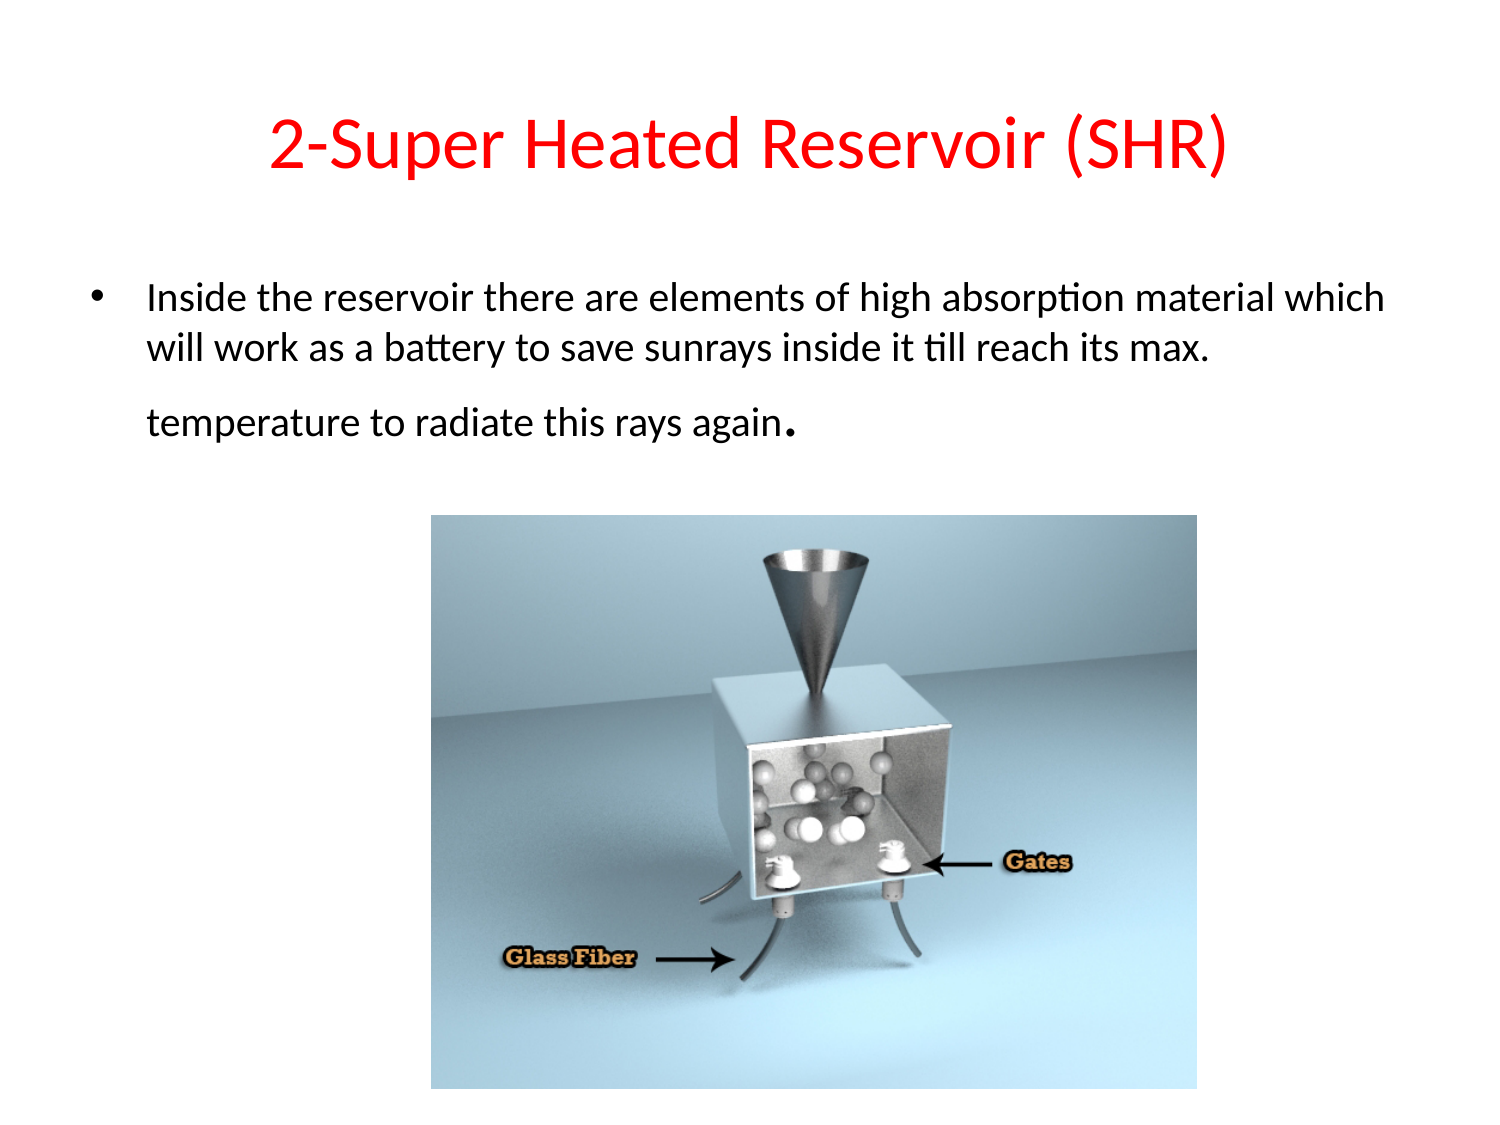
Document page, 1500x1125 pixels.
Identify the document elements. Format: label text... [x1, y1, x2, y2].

list Inside the reservoir there are elements of high absorption material which will work as a battery to save sunrays inside it till reach its max. temperature to radiate this rays again. [75, 262, 1425, 1005]
picture [430, 514, 1197, 1090]
title 2-Super Heated Reservoir (SHR) [75, 45, 1425, 233]
